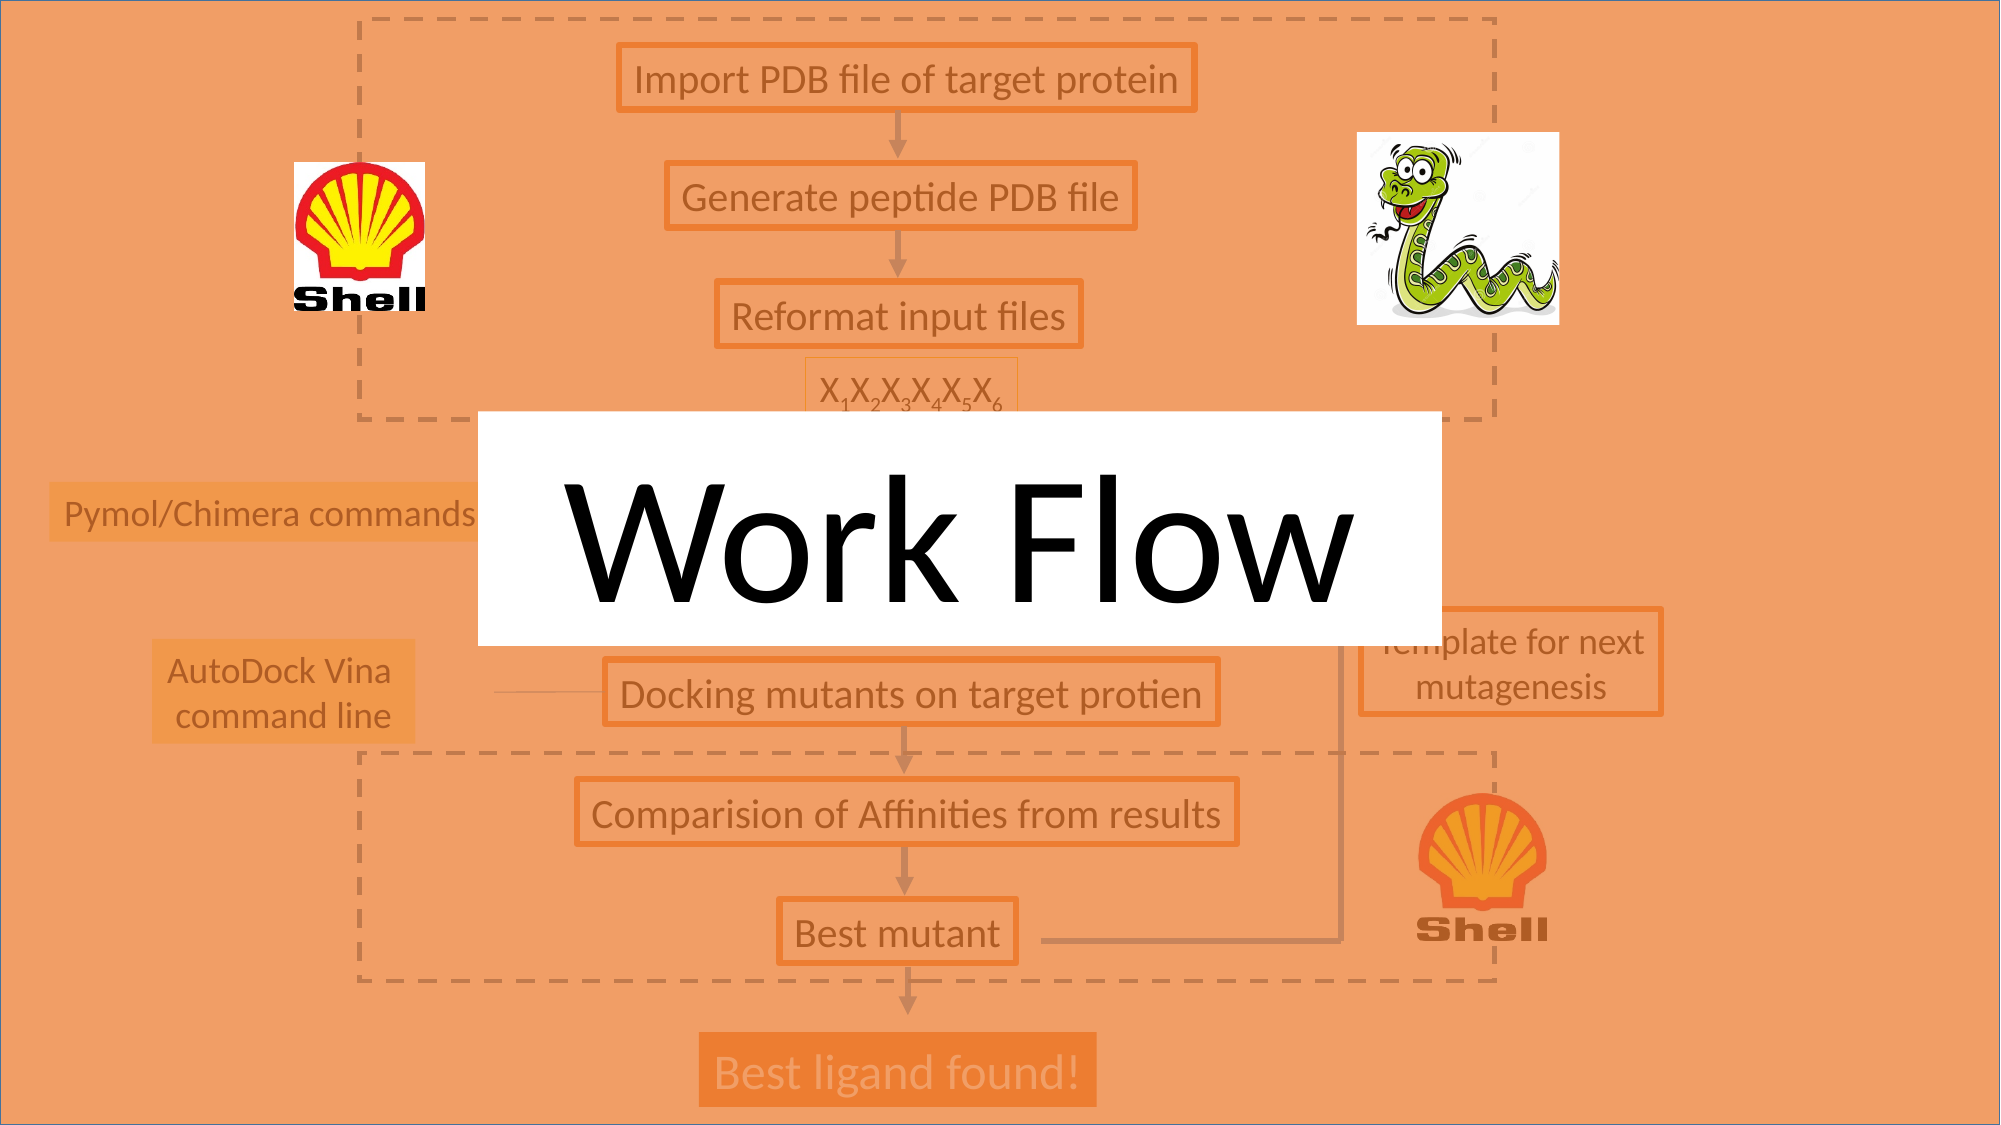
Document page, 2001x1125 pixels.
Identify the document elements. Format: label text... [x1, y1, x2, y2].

text_box Work Flow [478, 411, 1442, 646]
text_box [0, 0, 2000, 1125]
picture [1356, 131, 1560, 325]
picture [1417, 793, 1547, 941]
picture [294, 162, 425, 311]
